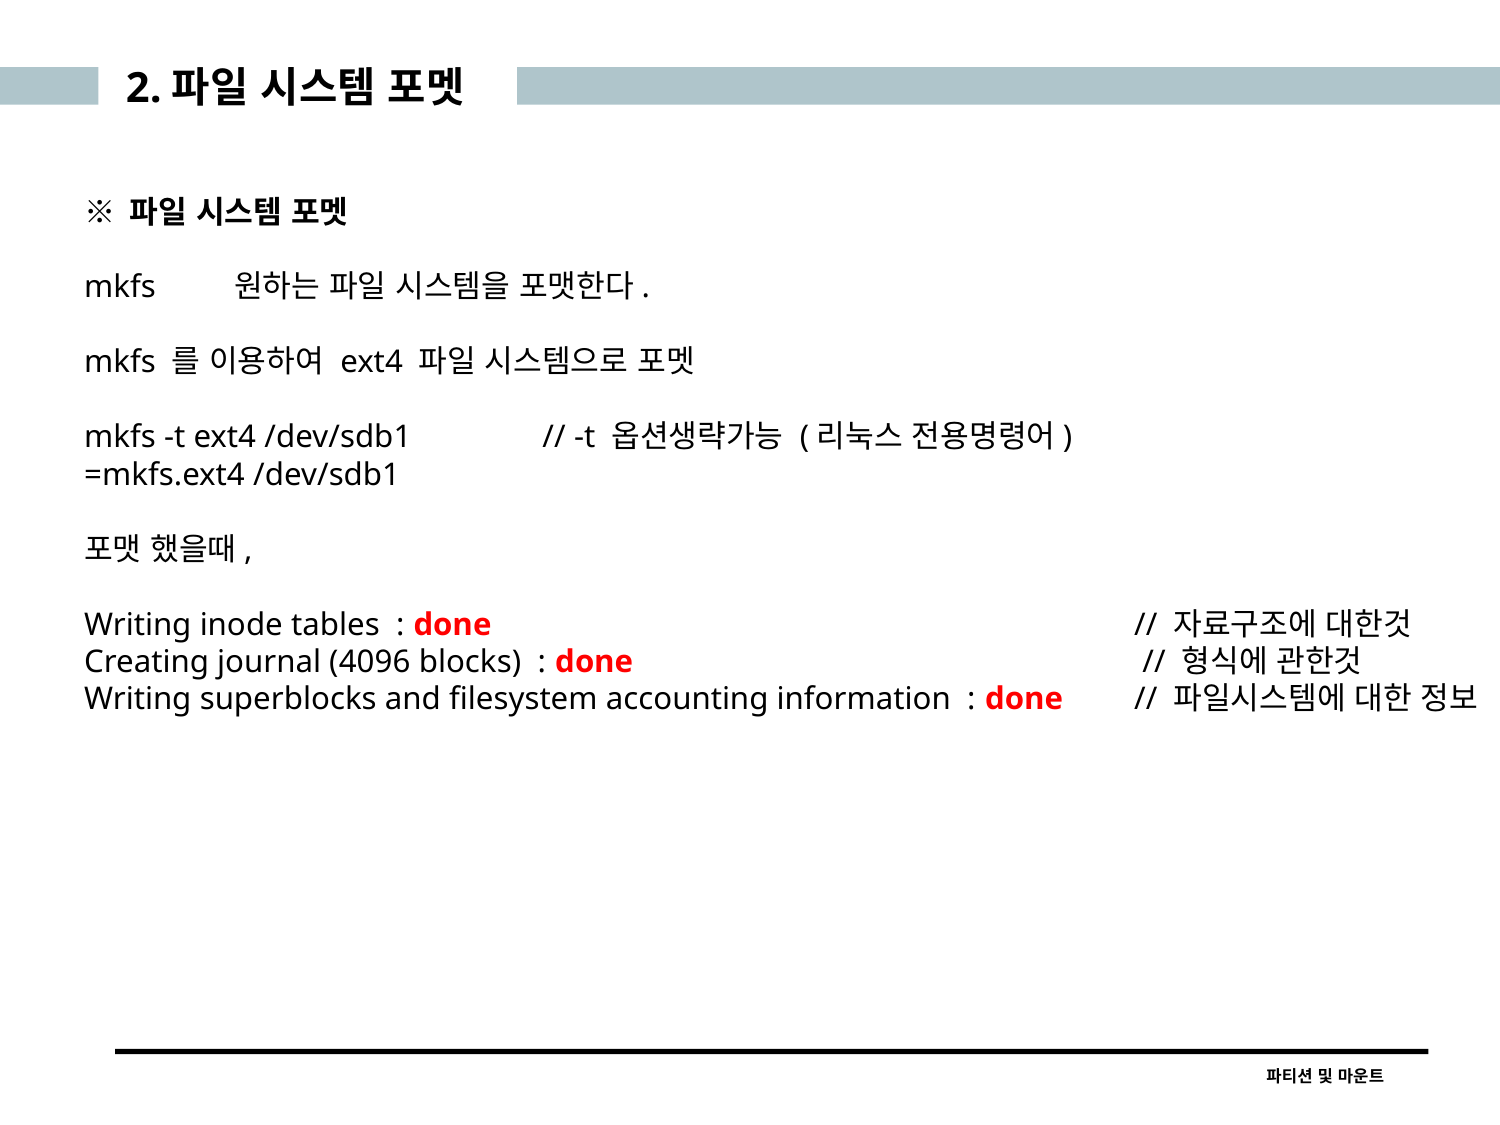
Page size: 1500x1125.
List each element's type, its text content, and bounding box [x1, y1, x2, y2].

text_box [113, 1047, 1430, 1056]
text_box [515, 65, 1500, 107]
text_box 2.파일 시스템 포멧 [112, 54, 503, 118]
text_box [0, 65, 100, 107]
text_box 파티션 및 마운트 [1222, 1058, 1429, 1094]
text_box ※ 파일 시스템 포멧 mkfs 원하는 파일 시스템을 포맷한다. mkfs 를 이용하여 ext4 파일 시스템으로 포멧 mkfs -t ext4 /dev/sdb1 // -t 옵션생략가능 (리눅스 전용명령어) =mkfs.ext4 /dev/sdb1 포맷 했을때, Writing inode tables : done // 자료구조에 대한것 Creating journal (4096 blocks) : done // 형식에 관한것 Writing superblocks and filesystem accounting information : done // 파일시스템에 대한 정보 [69, 184, 1494, 724]
